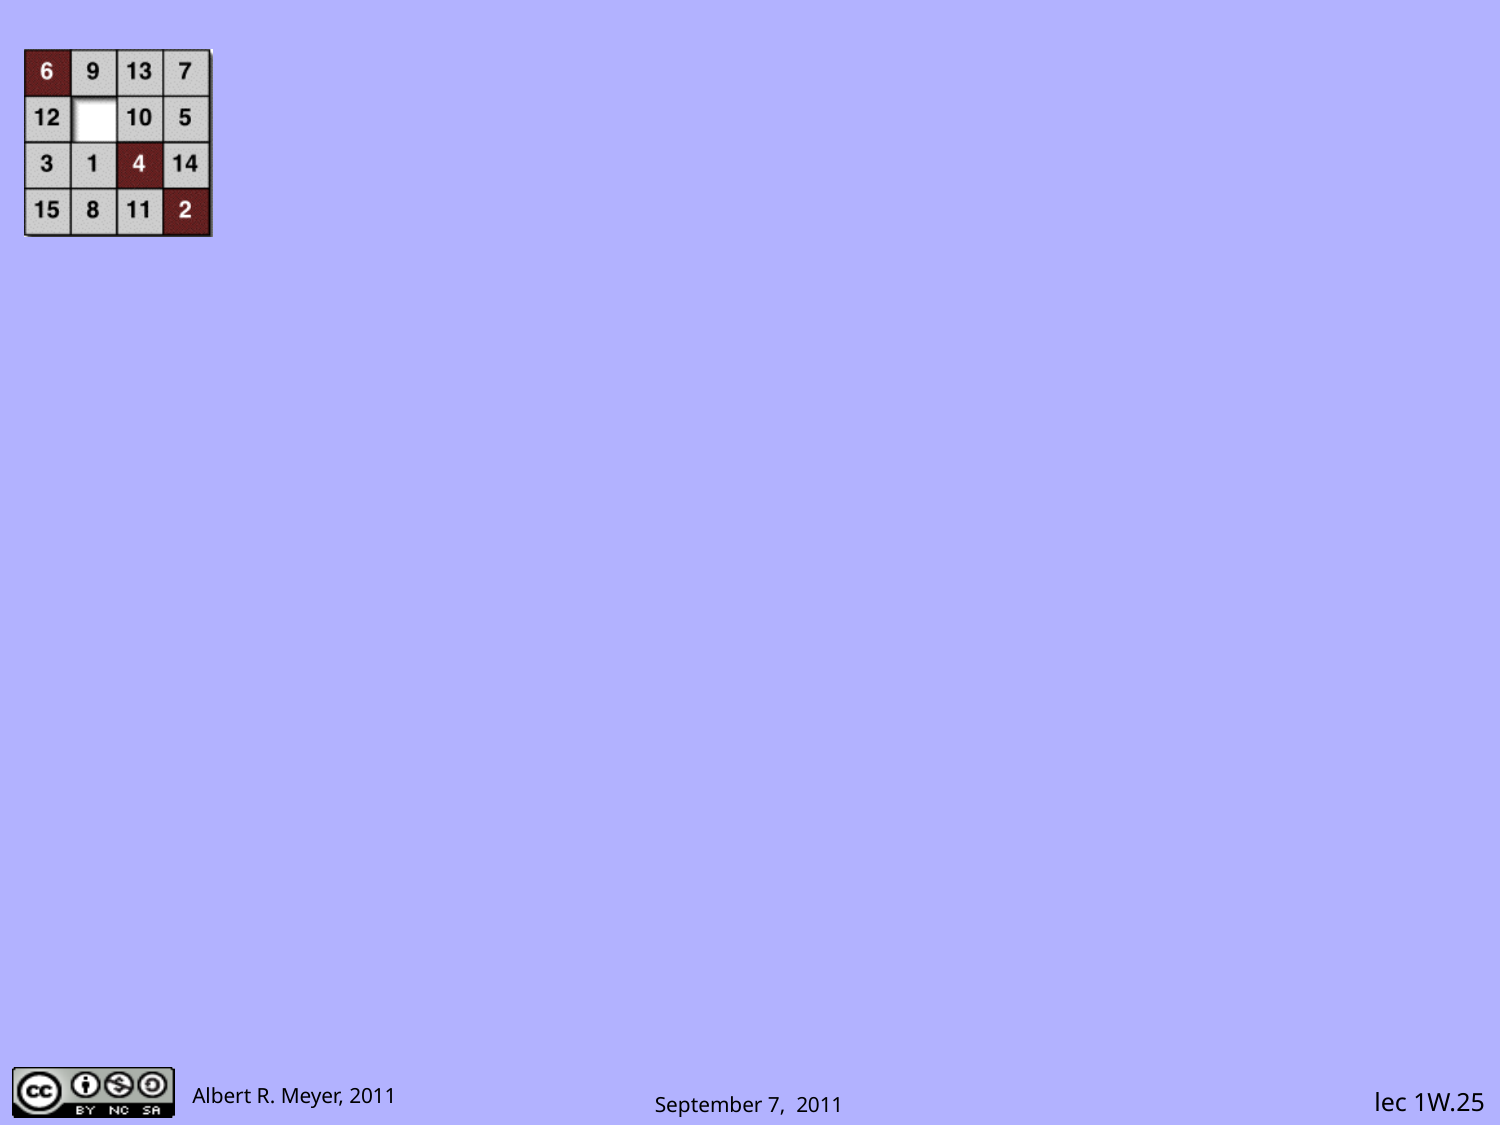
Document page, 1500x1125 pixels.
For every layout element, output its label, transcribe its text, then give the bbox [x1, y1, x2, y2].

slide_number lec 1W.25 [1291, 1074, 1500, 1125]
picture [24, 49, 213, 237]
picture [12, 1067, 175, 1118]
